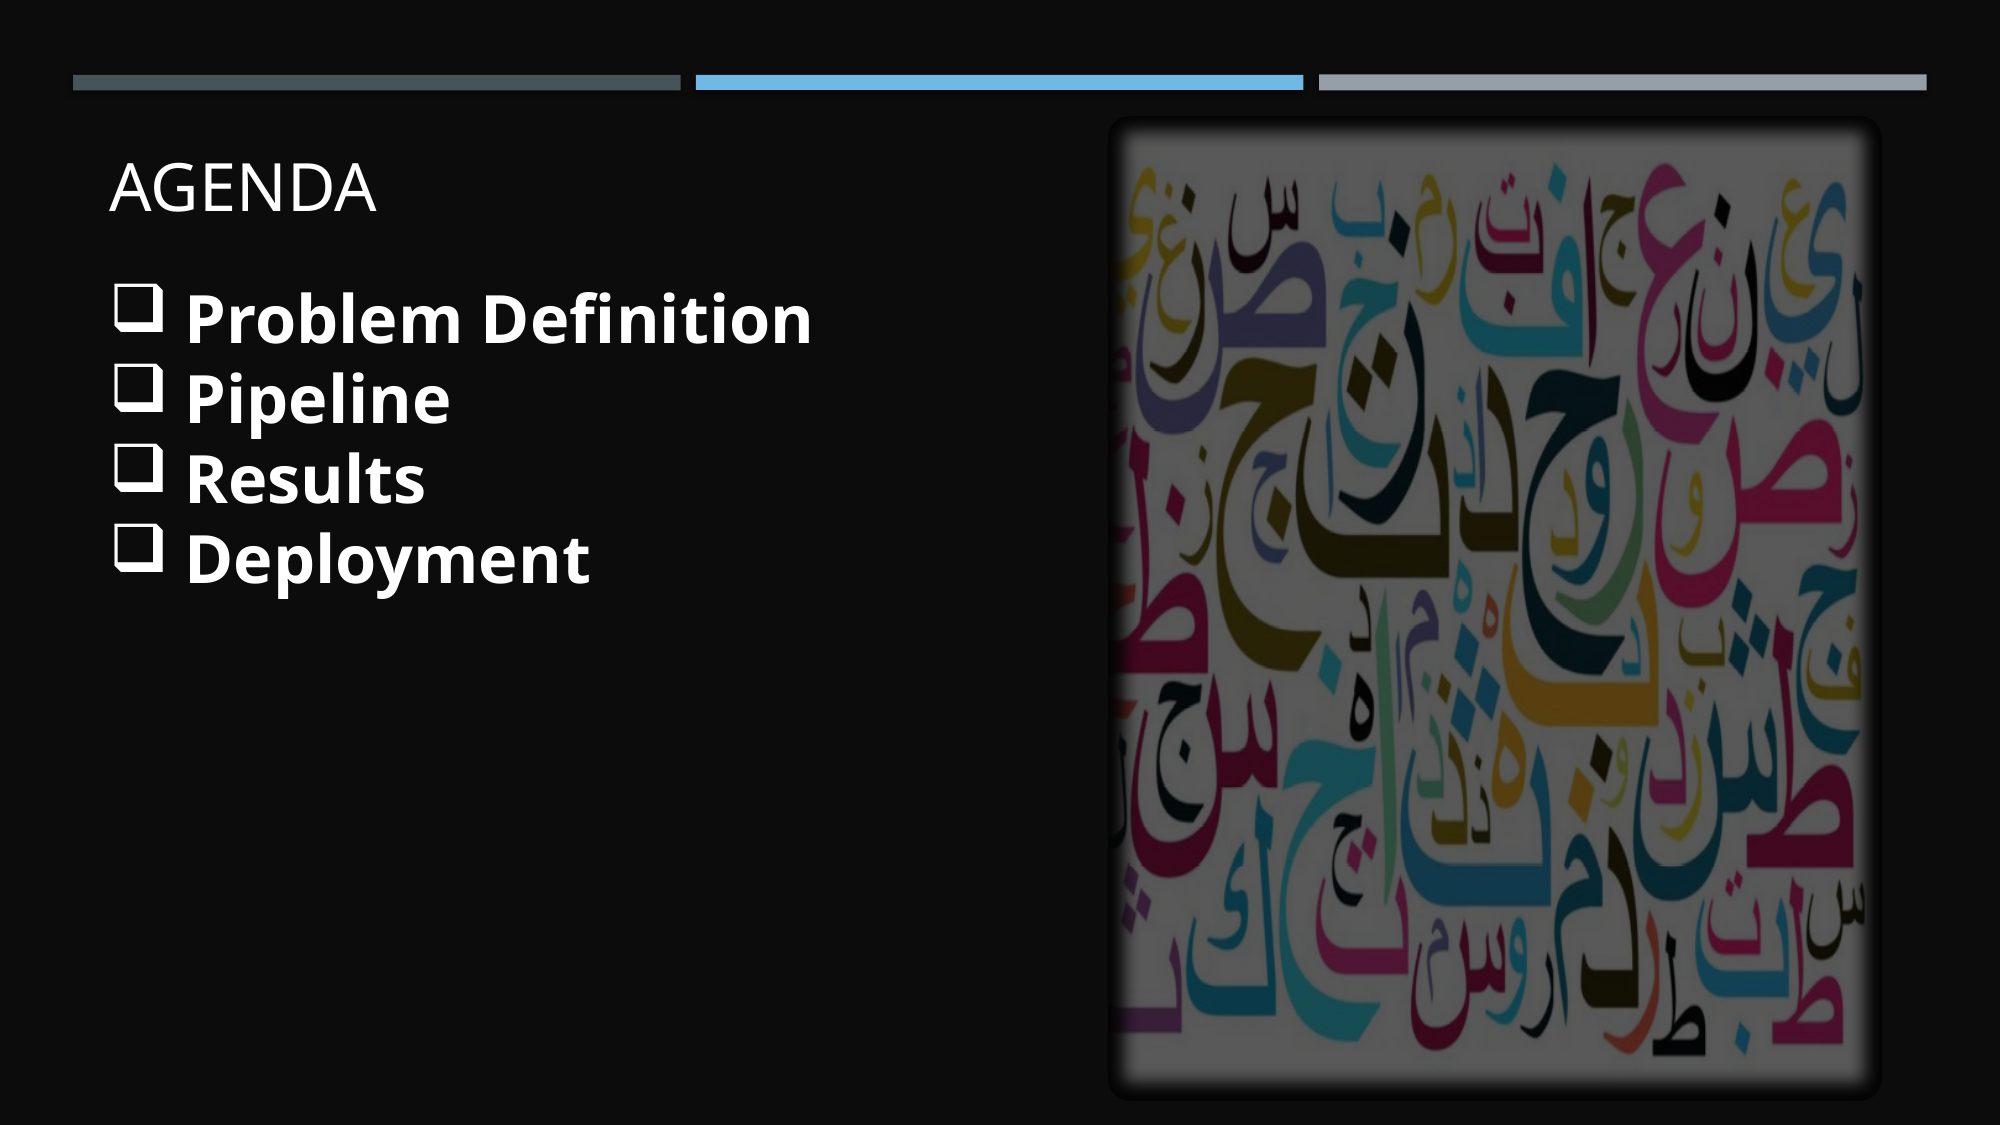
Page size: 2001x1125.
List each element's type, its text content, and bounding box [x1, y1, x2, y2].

picture [1107, 115, 1883, 1102]
text_box Problem Definition Pipeline Results Deployment [94, 269, 1000, 605]
title AGENDA [94, 147, 768, 232]
